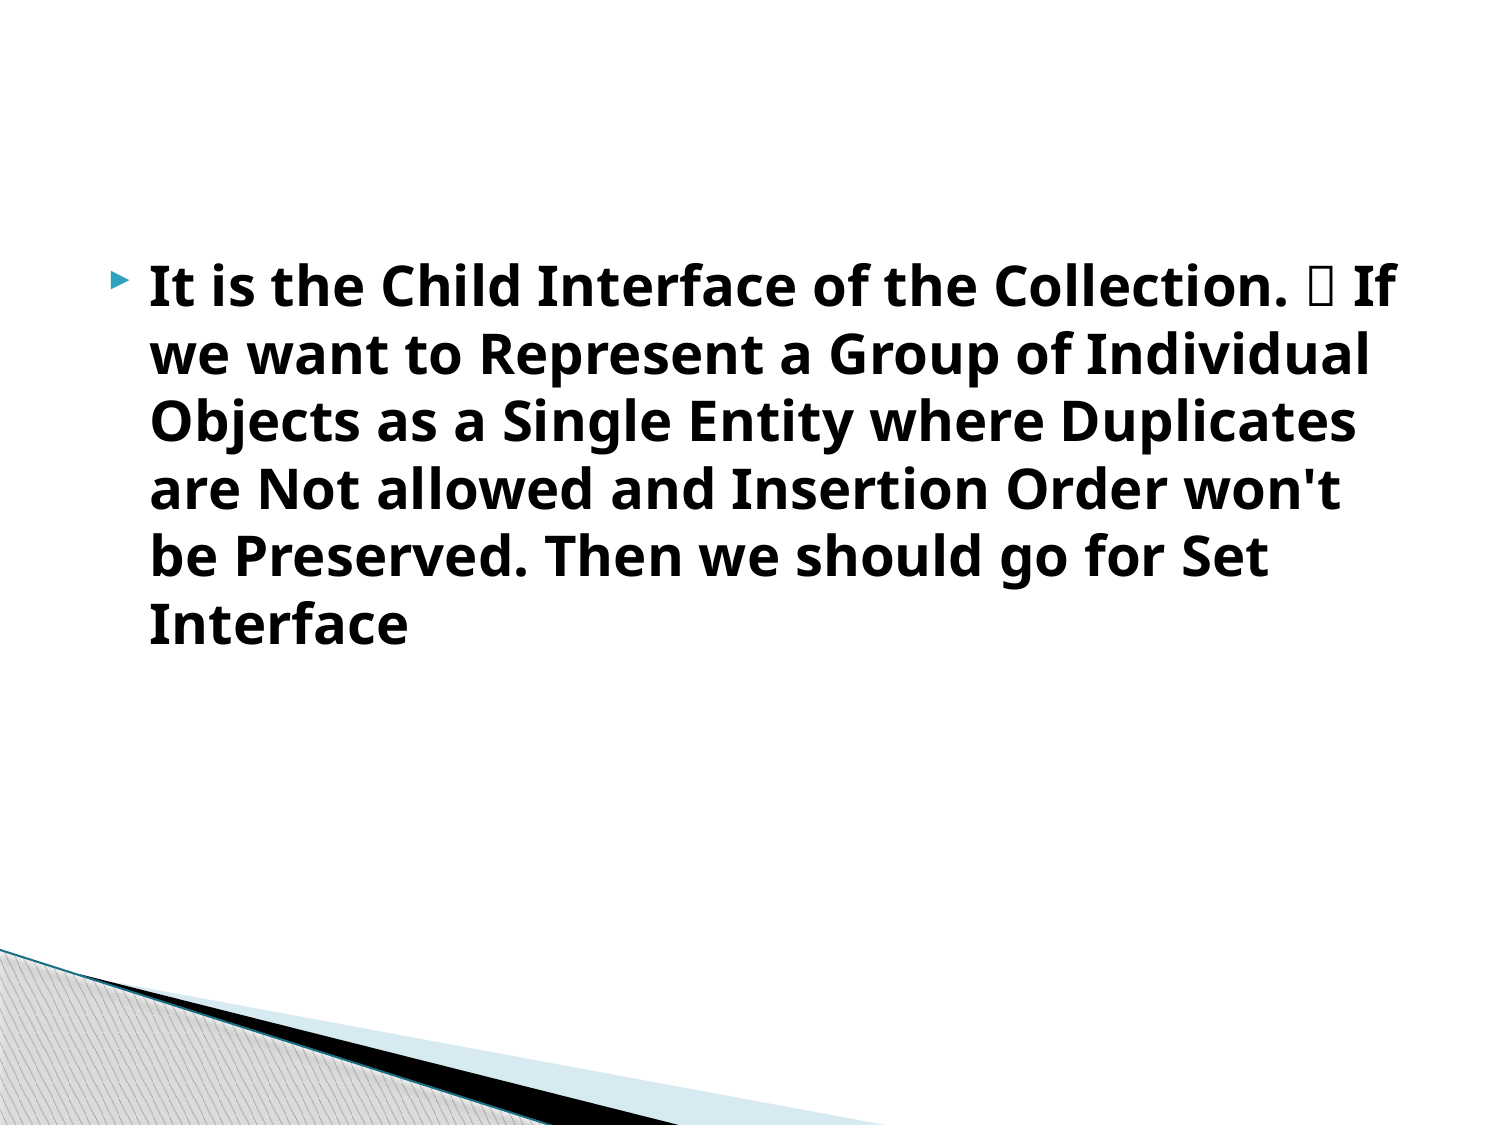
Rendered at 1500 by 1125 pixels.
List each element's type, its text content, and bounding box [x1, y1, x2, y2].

list It is the Child Interface of the Collection.  If we want to Represent a Group of Individual Objects as a Single Entity where Duplicates are Not allowed and Insertion Order won't be Preserved. Then we should go for Set Interface [75, 243, 1425, 986]
